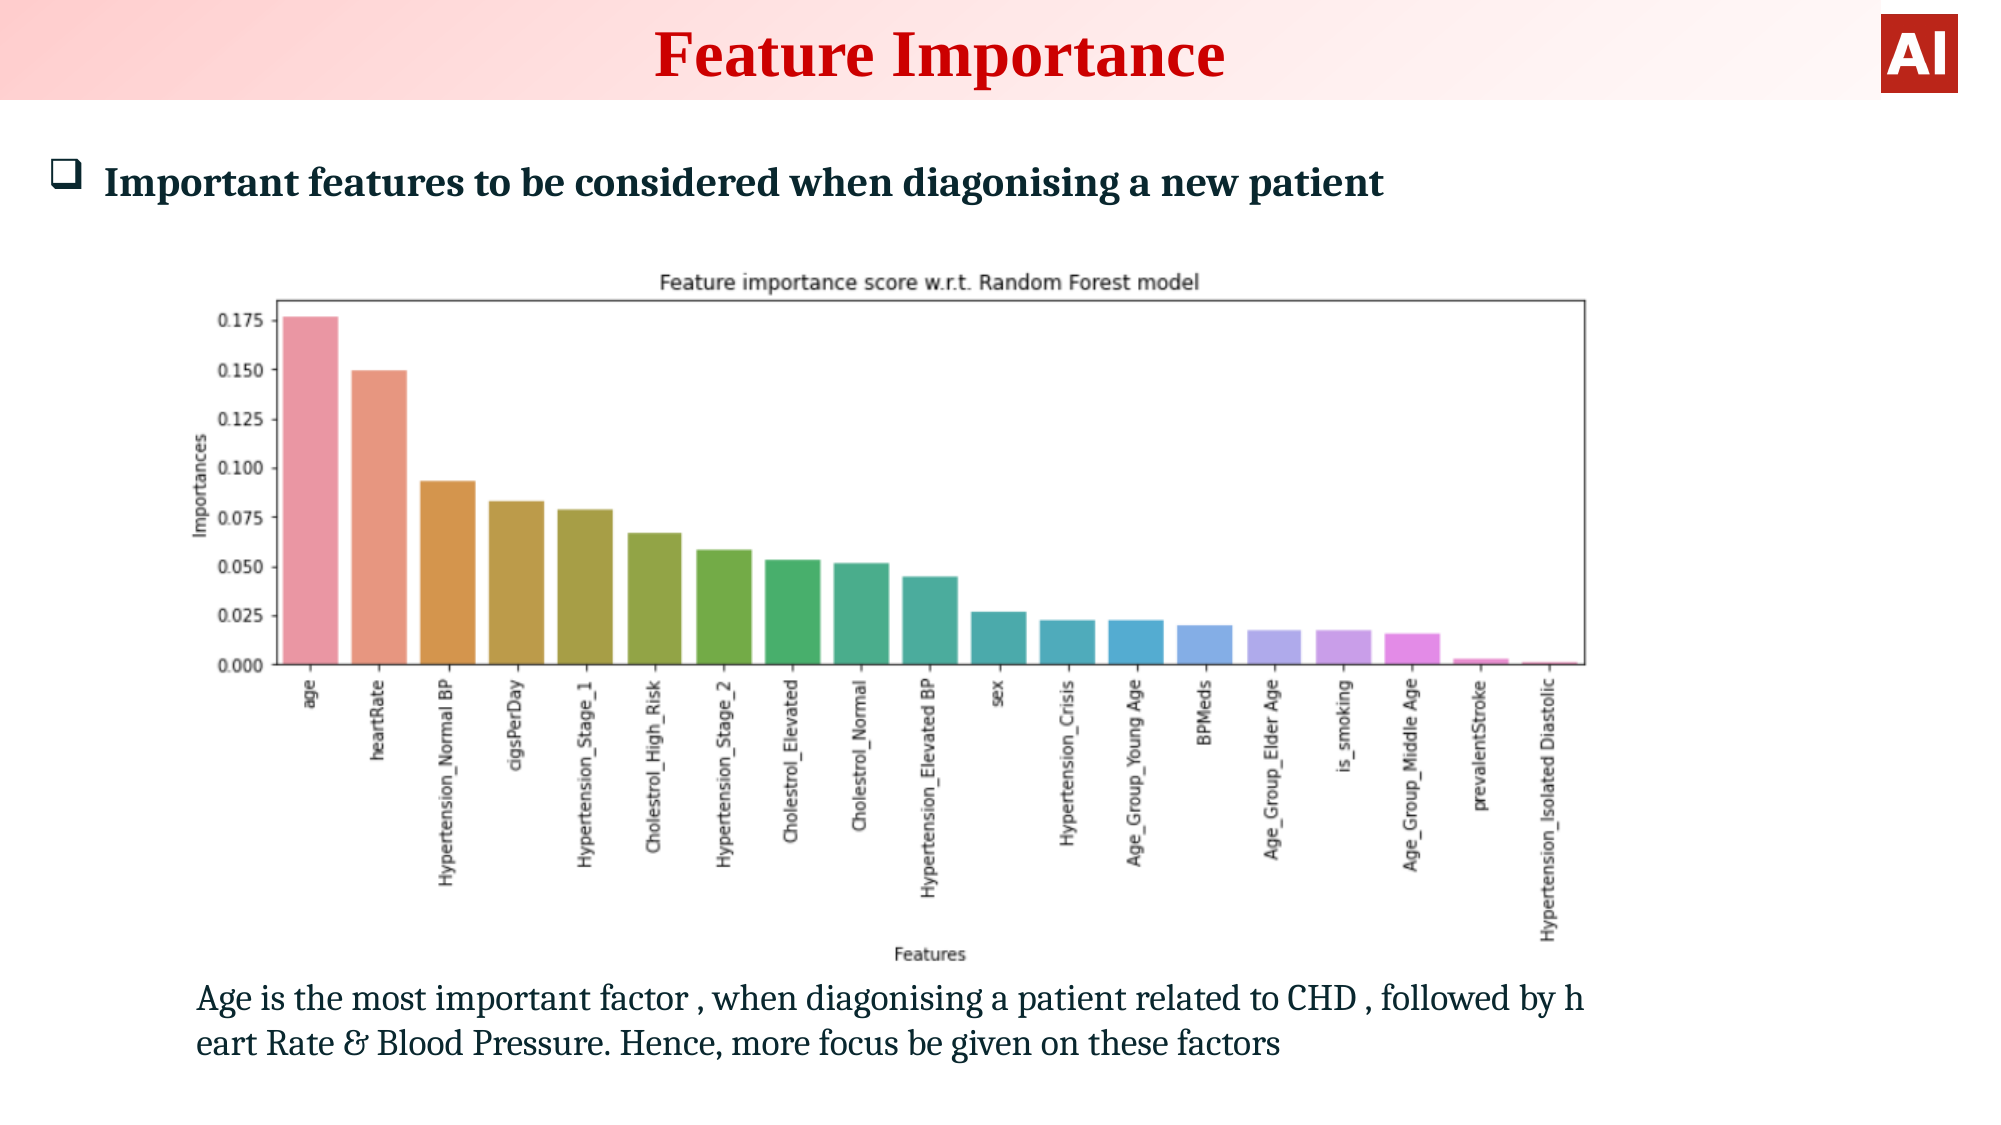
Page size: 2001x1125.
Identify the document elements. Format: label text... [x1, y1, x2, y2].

text_box Important features to be considered when diagonising a new patient [33, 147, 1624, 213]
text_box Age is the most important factor , when diagonising a patient related to CHD , followed by heart Rate & Blood Pressure. Hence, more focus be given on these factors [181, 965, 1603, 1071]
text_box Feature Importance [0, 0, 1883, 102]
picture [1883, 14, 1958, 93]
picture [181, 263, 1593, 976]
